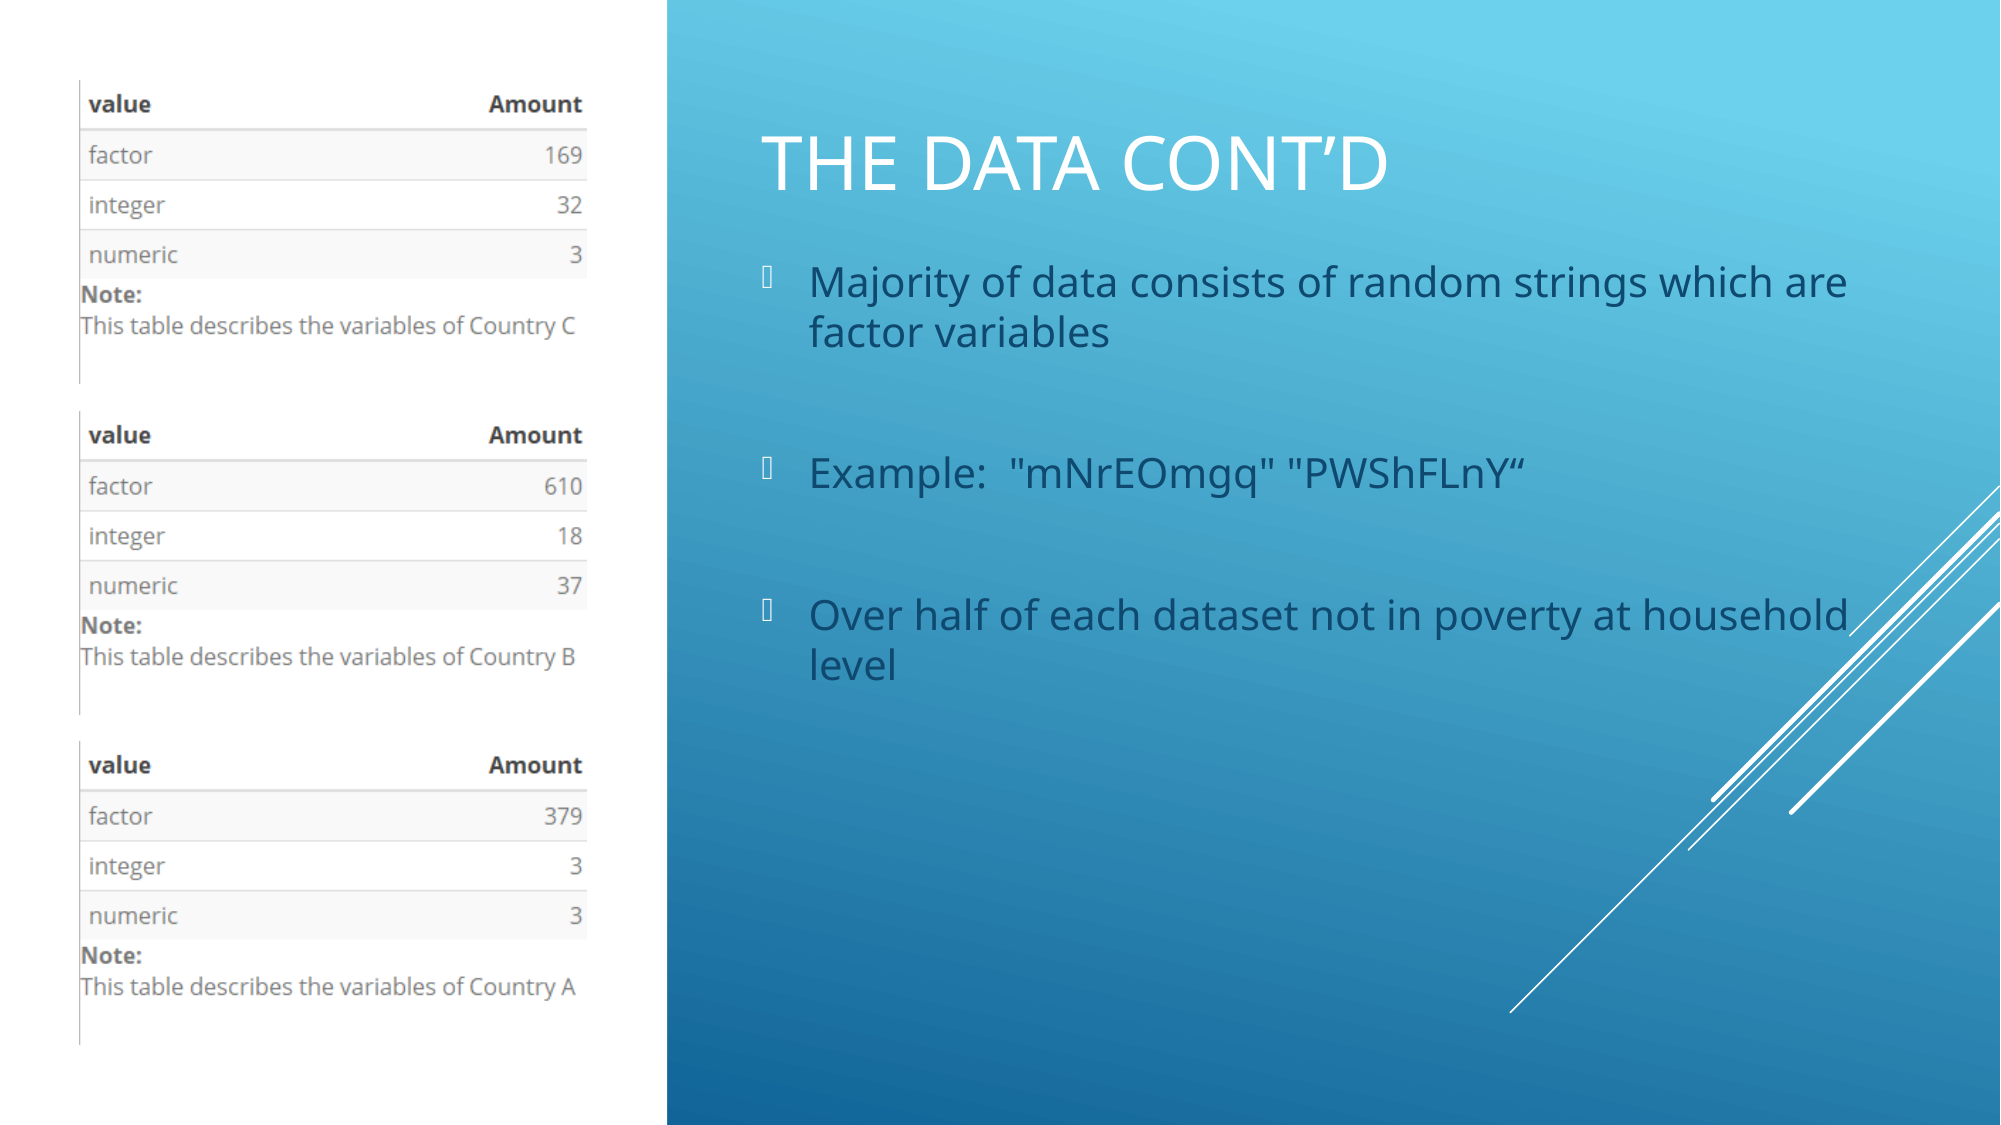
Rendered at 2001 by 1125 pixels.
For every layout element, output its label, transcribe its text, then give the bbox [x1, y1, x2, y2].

picture [79, 80, 587, 385]
list Majority of data consists of random strings which are factor variables Example: "mNrEOmgq" "PWShFLnY“ Over half of each dataset not in poverty at household level [746, 246, 1888, 840]
text_box [0, 0, 668, 1125]
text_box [1510, 485, 2000, 1013]
picture [79, 741, 587, 1046]
title The data CONT’D [746, 37, 1659, 246]
text_box [668, 0, 2000, 1125]
picture [79, 410, 587, 715]
